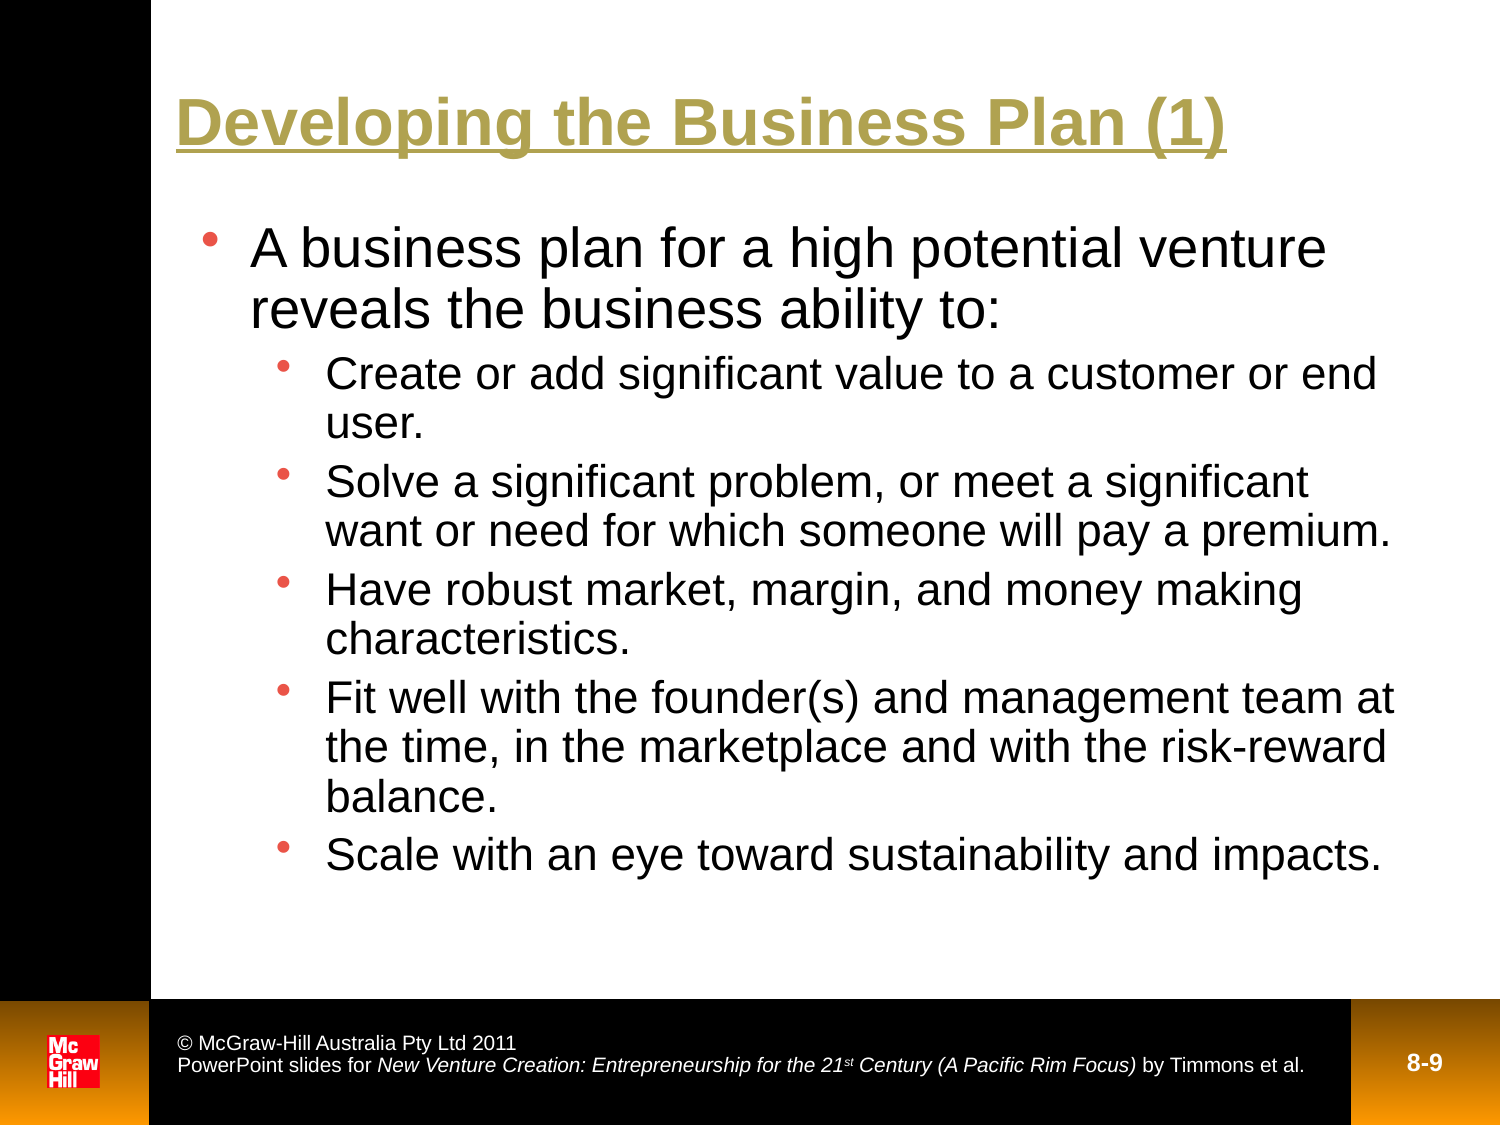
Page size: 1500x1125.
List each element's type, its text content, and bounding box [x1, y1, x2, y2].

text_box [0, 1000, 149, 1125]
text_box Developing the Business Plan (1) [162, 49, 1500, 188]
text_box 8-9 [1362, 1039, 1488, 1090]
text_box © McGraw-Hill Australia Pty Ltd 2011 PowerPoint slides for New Venture Creation: Entrepreneurship for the 21st Century (A Pacific Rim Focus) by Timmons et al. [162, 1025, 1338, 1125]
text_box A business plan for a high potential venture reveals the business ability to: Create or add significant value to a customer or end user. Solve a significant problem, or meet a significant want or need for which someone will pay a premium. Have robust market, margin, and money making characteristics. Fit well with the founder(s) and management team at the time, in the marketplace and with the risk-reward balance. Scale with an eye toward sustainability and impacts. [187, 212, 1425, 850]
text_box [149, 999, 1350, 1125]
text_box [0, 0, 150, 1000]
picture [47, 1035, 101, 1088]
text_box [1350, 999, 1500, 1125]
